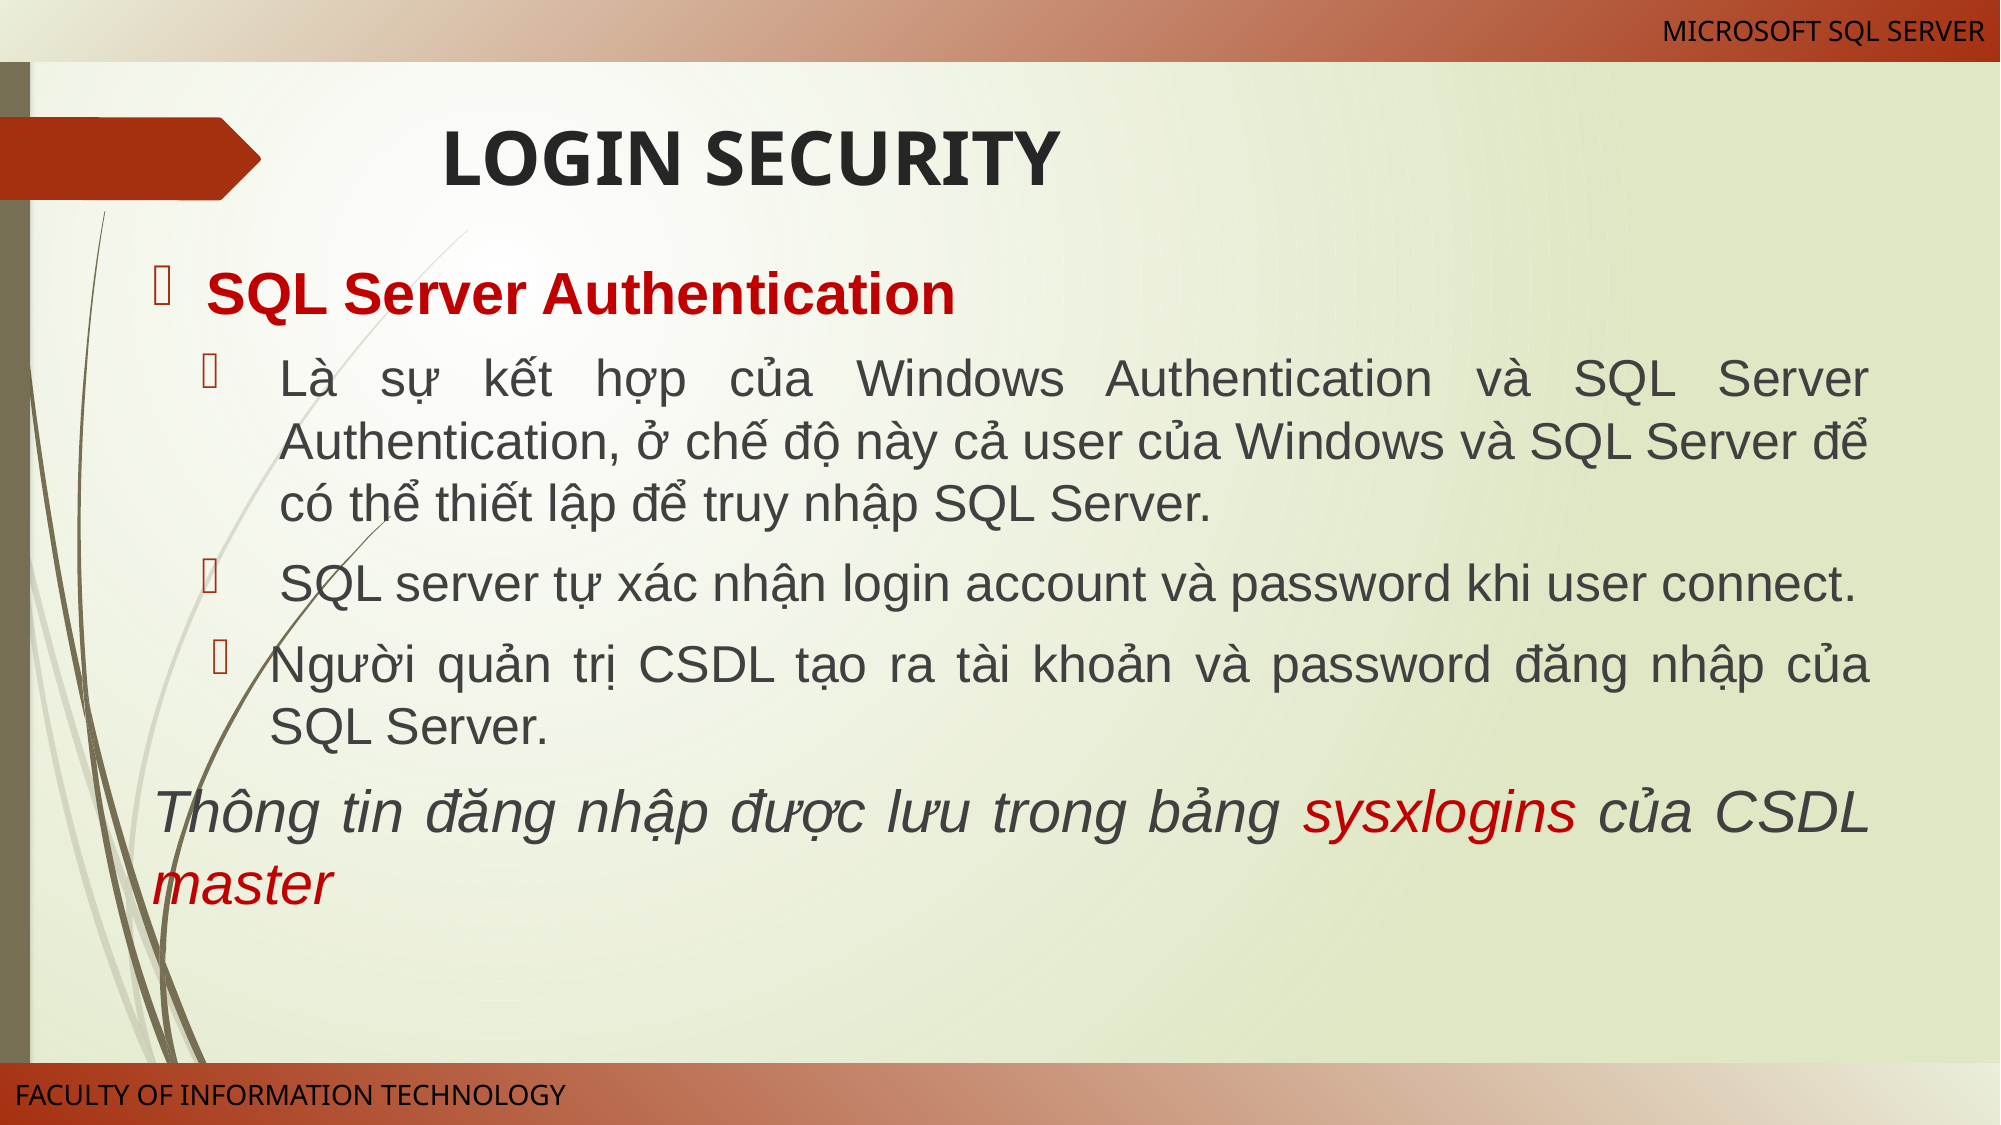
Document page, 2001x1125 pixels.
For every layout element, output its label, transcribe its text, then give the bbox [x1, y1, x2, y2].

title LOGIN SECURITY [425, 102, 1888, 201]
list SQL Server Authentication Là sự kết hợp của Windows Authentication và SQL Server Authentication, ở chế độ này cả user của Windows và SQL Server để có thể thiết lập để truy nhập SQL Server. SQL server tự xác nhận login account và password khi user connect. Người quản trị CSDL tạo ra tài khoản và password đăng nhập của SQL Server. Thông tin đăng nhập được lưu trong bảng sysxlogins của CSDL master [137, 247, 1888, 970]
